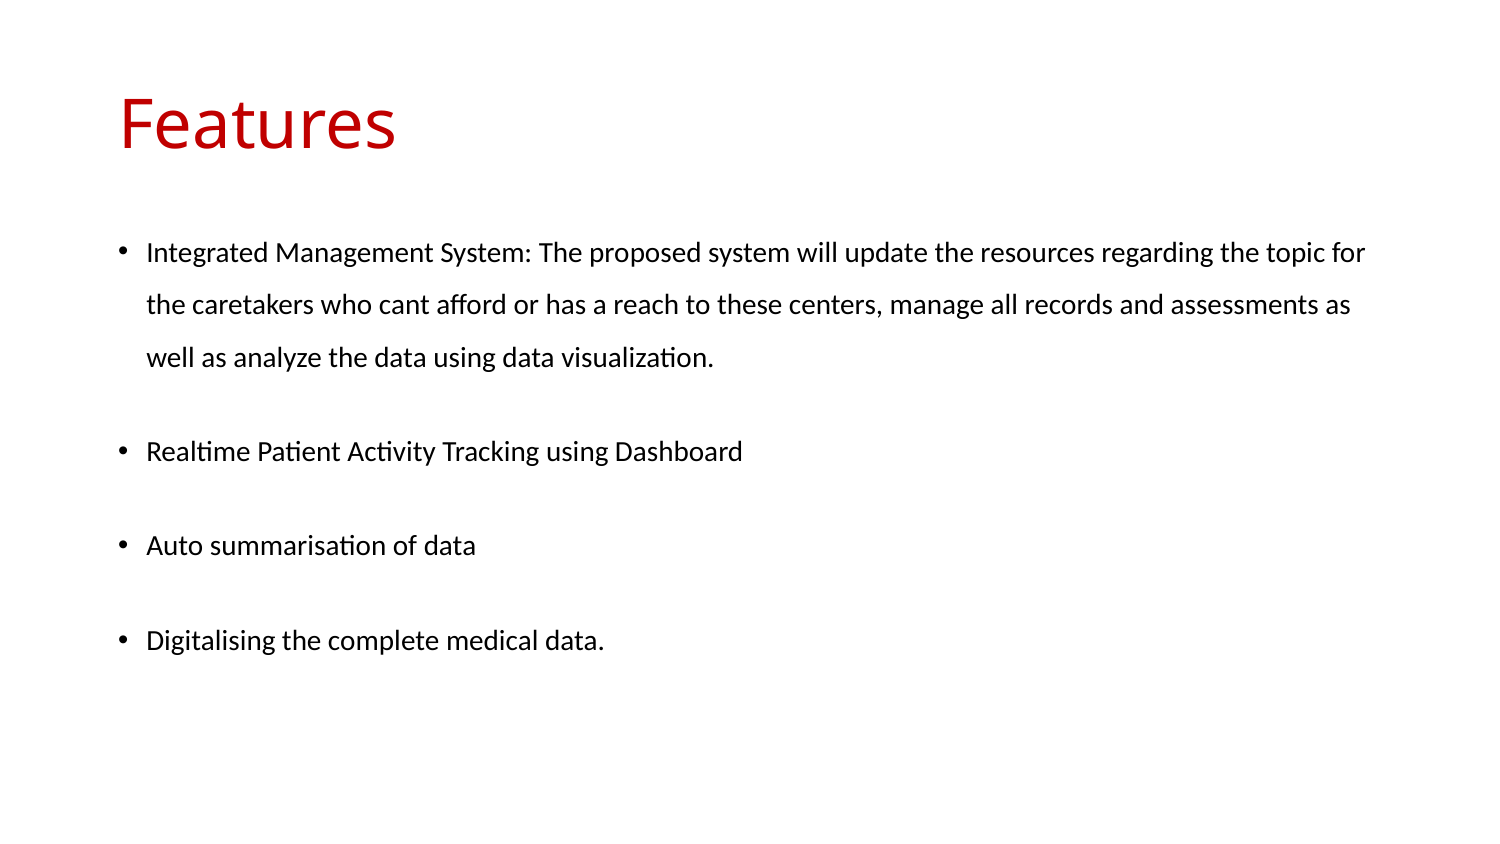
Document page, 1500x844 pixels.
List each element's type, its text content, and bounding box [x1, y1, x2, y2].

list Integrated Management System: The proposed system will update the resources regarding the topic for the caretakers who cant afford or has a reach to these centers, manage all records and assessments as well as analyze the data using data visualization. Realtime Patient Activity Tracking using Dashboard Auto summarisation of data Digitalising the complete medical data. [103, 207, 1397, 744]
title Features [103, 44, 1397, 207]
